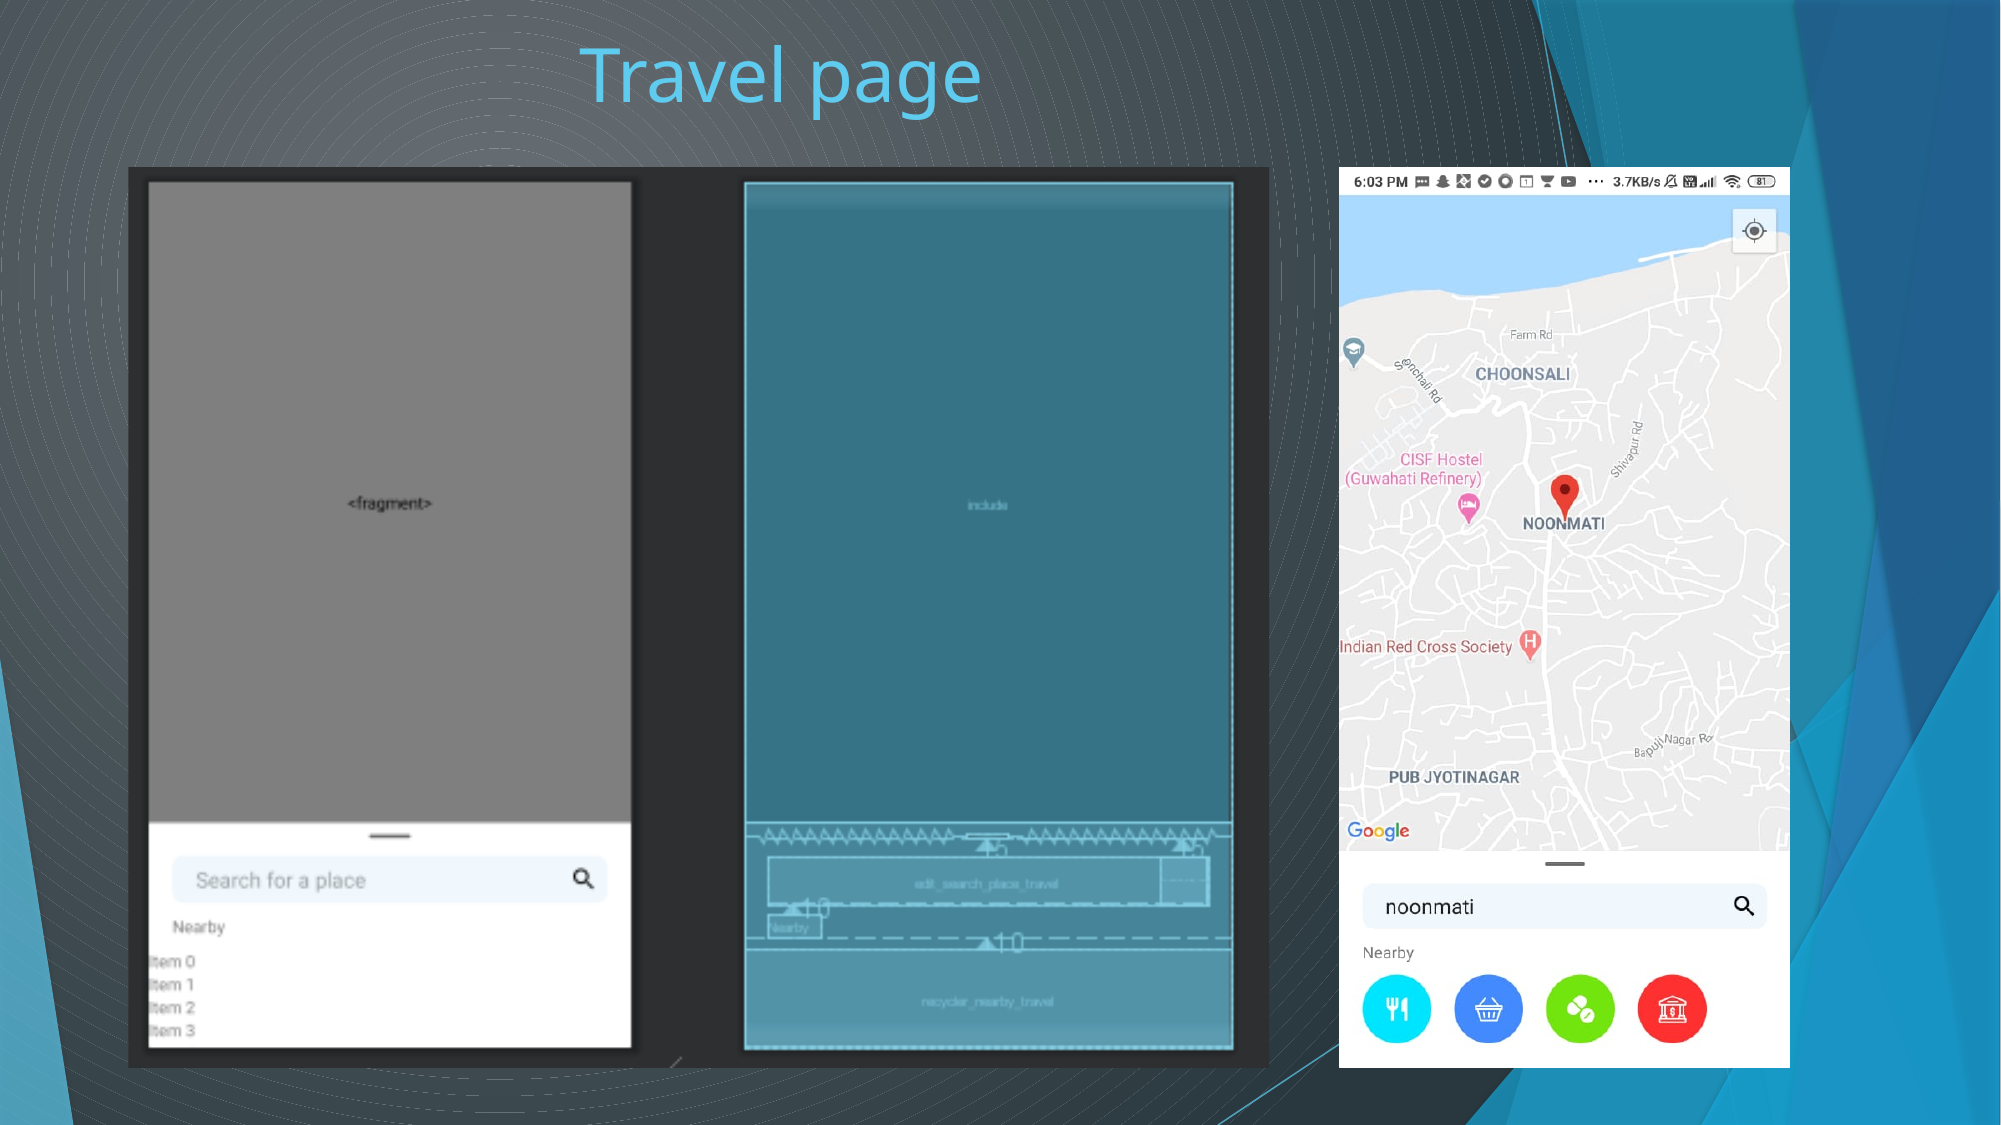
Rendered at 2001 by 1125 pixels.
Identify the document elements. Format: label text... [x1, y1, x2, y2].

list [127, 166, 1270, 1068]
picture [1339, 166, 1791, 1068]
title Travel page [564, 19, 1975, 134]
